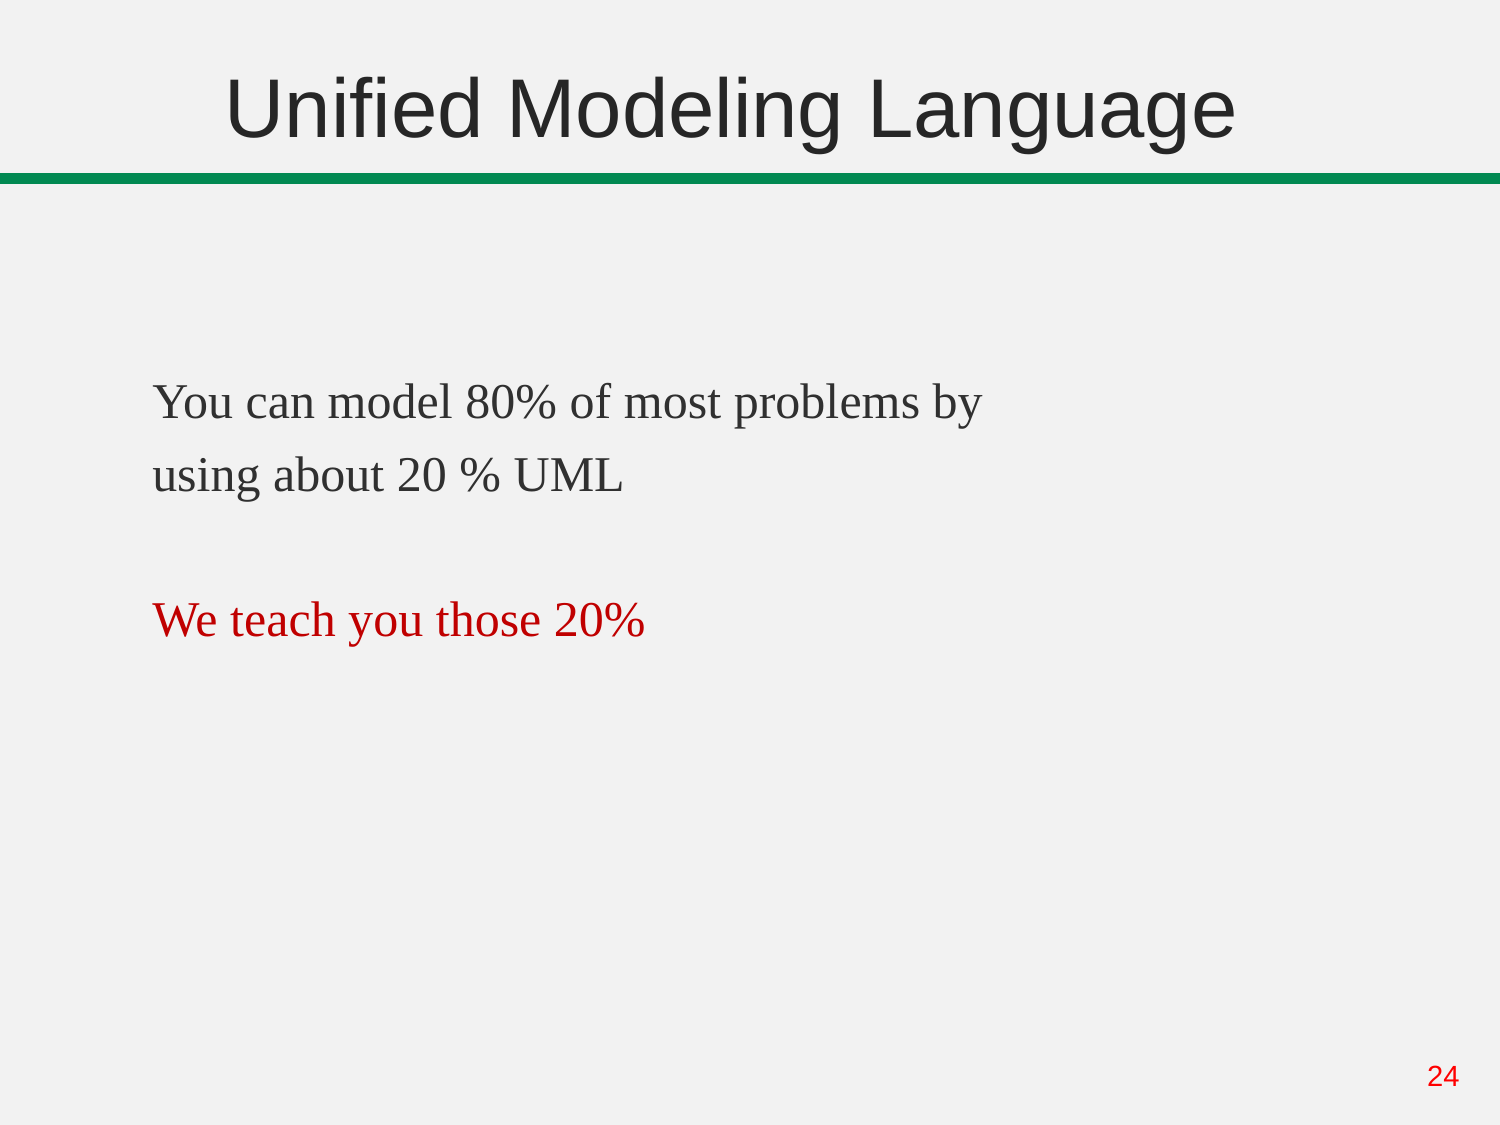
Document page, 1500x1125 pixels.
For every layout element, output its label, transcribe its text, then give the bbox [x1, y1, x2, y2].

list You can model 80% of most problems by using about 20 % UML We teach you those 20% [137, 224, 1375, 863]
title Unified Modeling Language [0, 0, 1500, 163]
